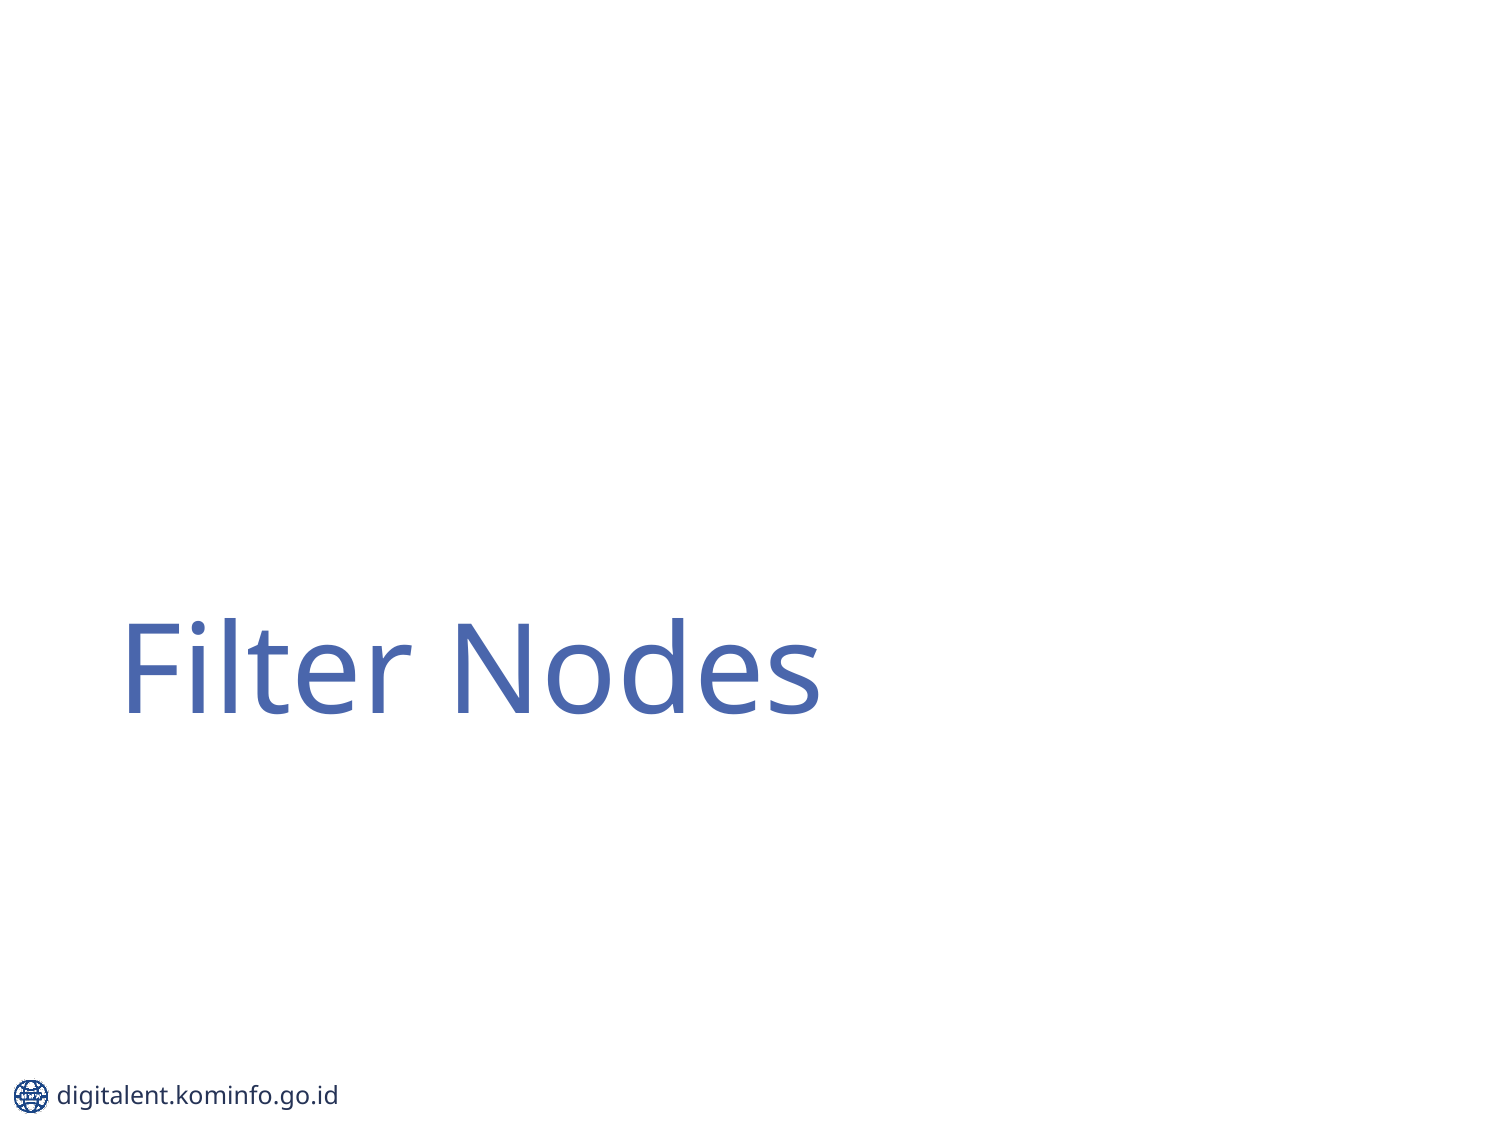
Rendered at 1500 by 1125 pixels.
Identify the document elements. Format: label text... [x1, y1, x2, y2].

picture [12, 1078, 49, 1114]
title Filter Nodes [102, 280, 1397, 749]
